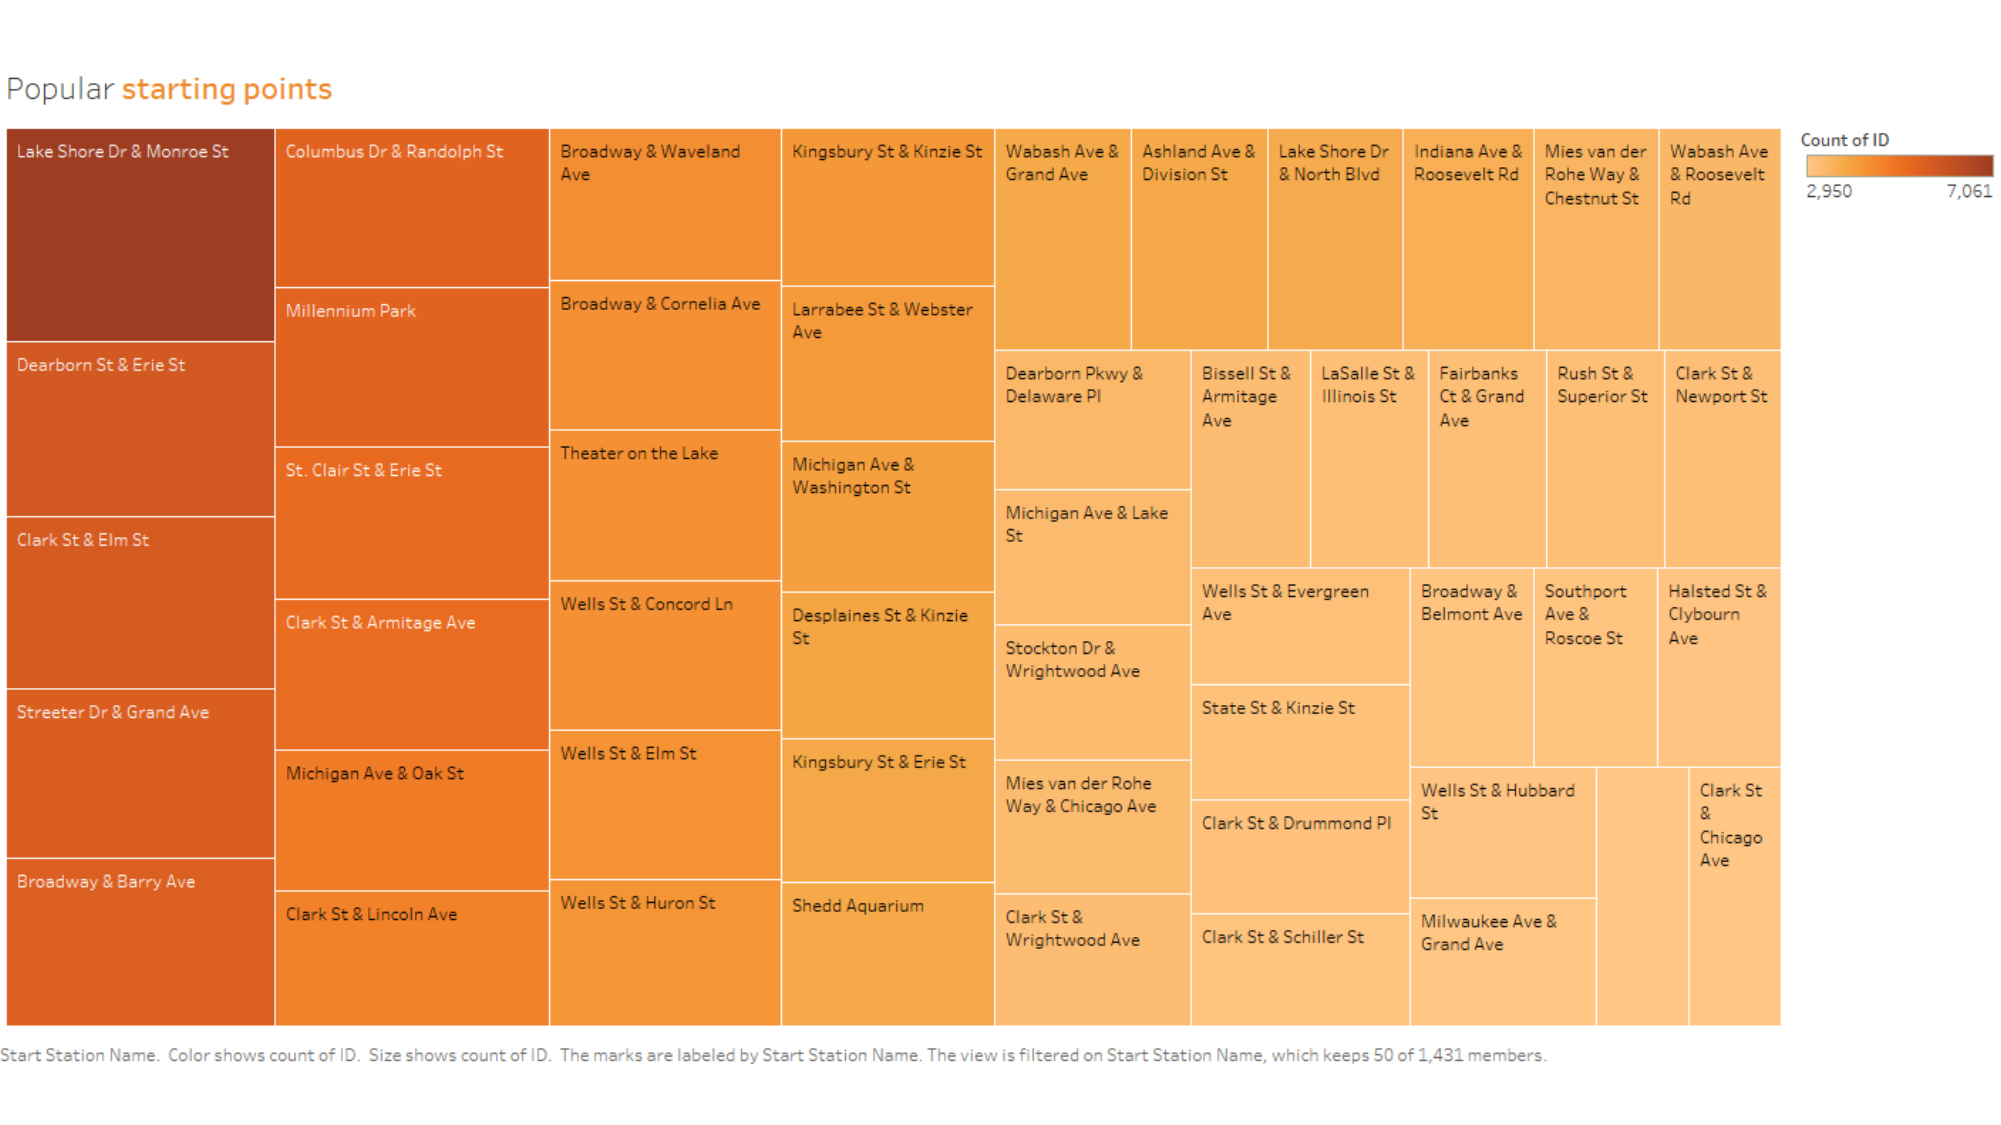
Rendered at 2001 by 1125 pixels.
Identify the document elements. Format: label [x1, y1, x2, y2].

picture [0, 58, 2000, 1067]
